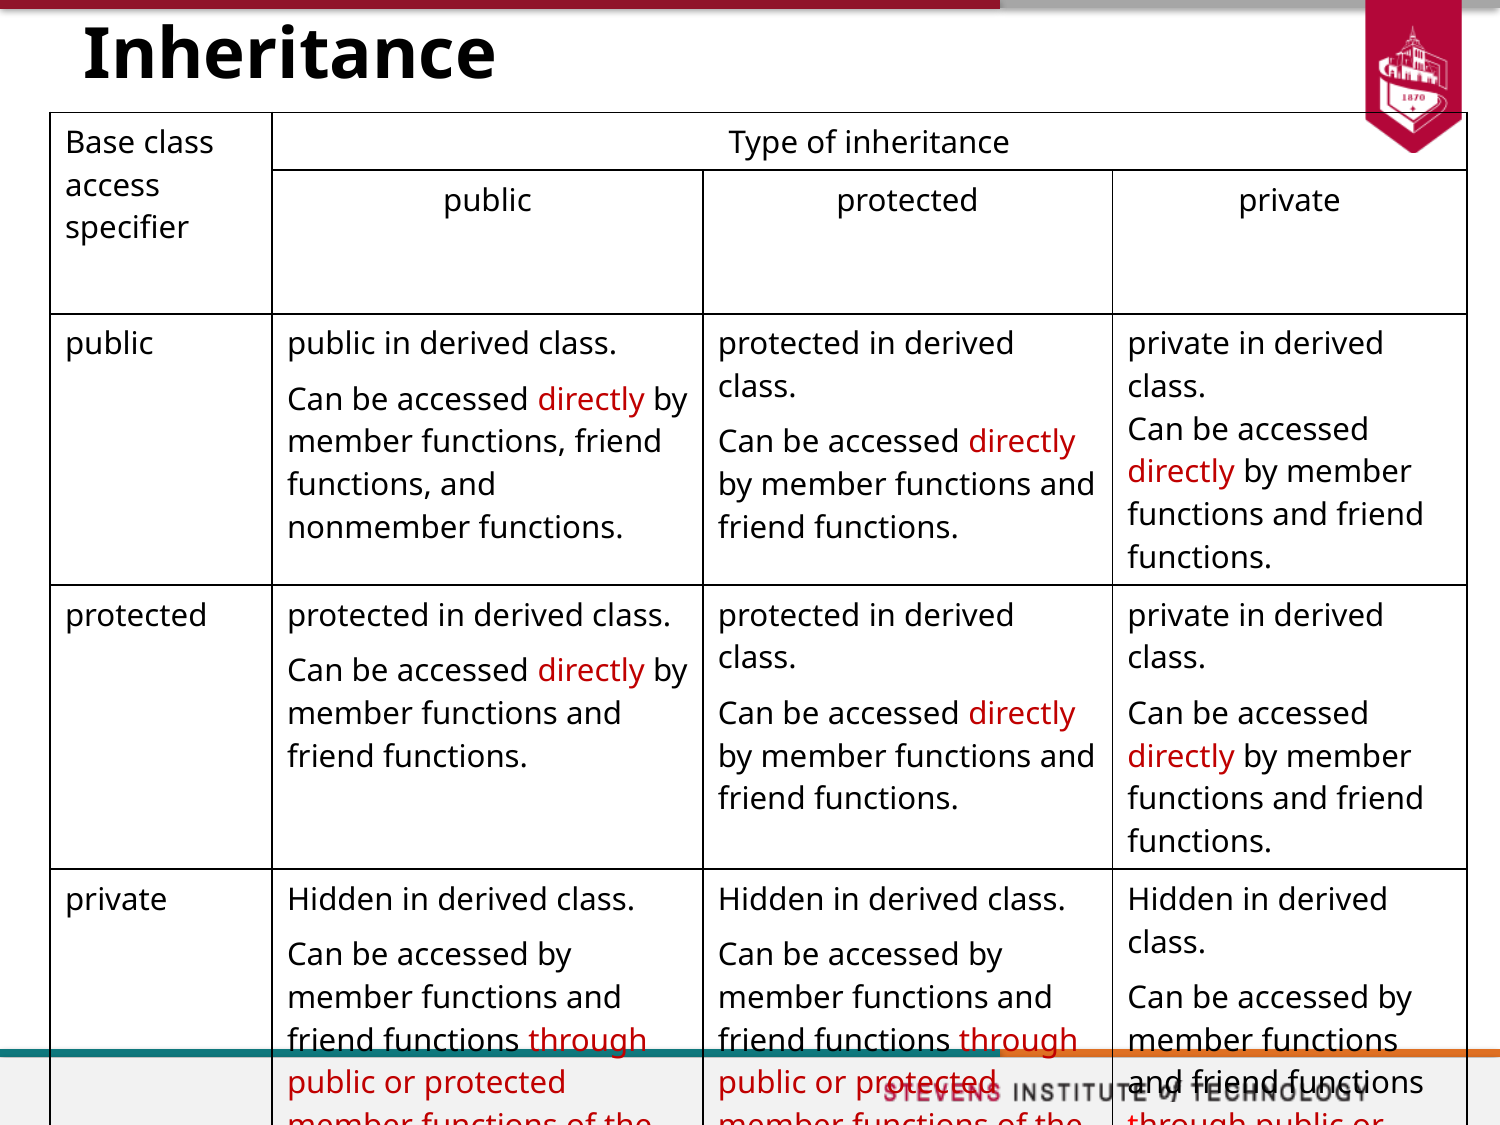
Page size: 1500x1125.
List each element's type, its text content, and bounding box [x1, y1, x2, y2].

table_cell private [51, 870, 271, 1125]
table_header Base class access specifier [51, 113, 271, 313]
table_cell Hidden in derived class. Can be accessed by member functions and friend functions through public or protected member functions of the base class. [704, 870, 1112, 1125]
table_cell private in derived class. Can be accessed directly by member functions and friend functions. [1113, 315, 1466, 584]
table_cell protected in derived class. Can be accessed directly by member functions and friend functions. [704, 586, 1112, 868]
table_cell private in derived class. Can be accessed directly by member functions and friend functions. [1113, 586, 1466, 868]
table_header Type of inheritance [273, 113, 1466, 169]
table_cell Hidden in derived class. Can be accessed by member functions and friend functions through public or protected member functions of the base class. [273, 870, 702, 1125]
table_cell protected in derived class. Can be accessed directly by member functions and friend functions. [273, 586, 702, 868]
table_cell public [273, 171, 702, 313]
table_cell protected [704, 171, 1112, 313]
table_cell Hidden in derived class. Can be accessed by member functions and friend functions through public or protected member functions of the base class. [1113, 870, 1466, 1125]
table_cell protected in derived class. Can be accessed directly by member functions and friend functions. [704, 315, 1112, 584]
table_cell public in derived class. Can be accessed directly by member functions, friend functions, and nonmember functions. [273, 315, 702, 584]
table_cell private [1113, 171, 1466, 313]
table_cell public [51, 315, 271, 584]
table_cell protected [51, 586, 271, 868]
title Inheritance [68, 0, 1419, 88]
